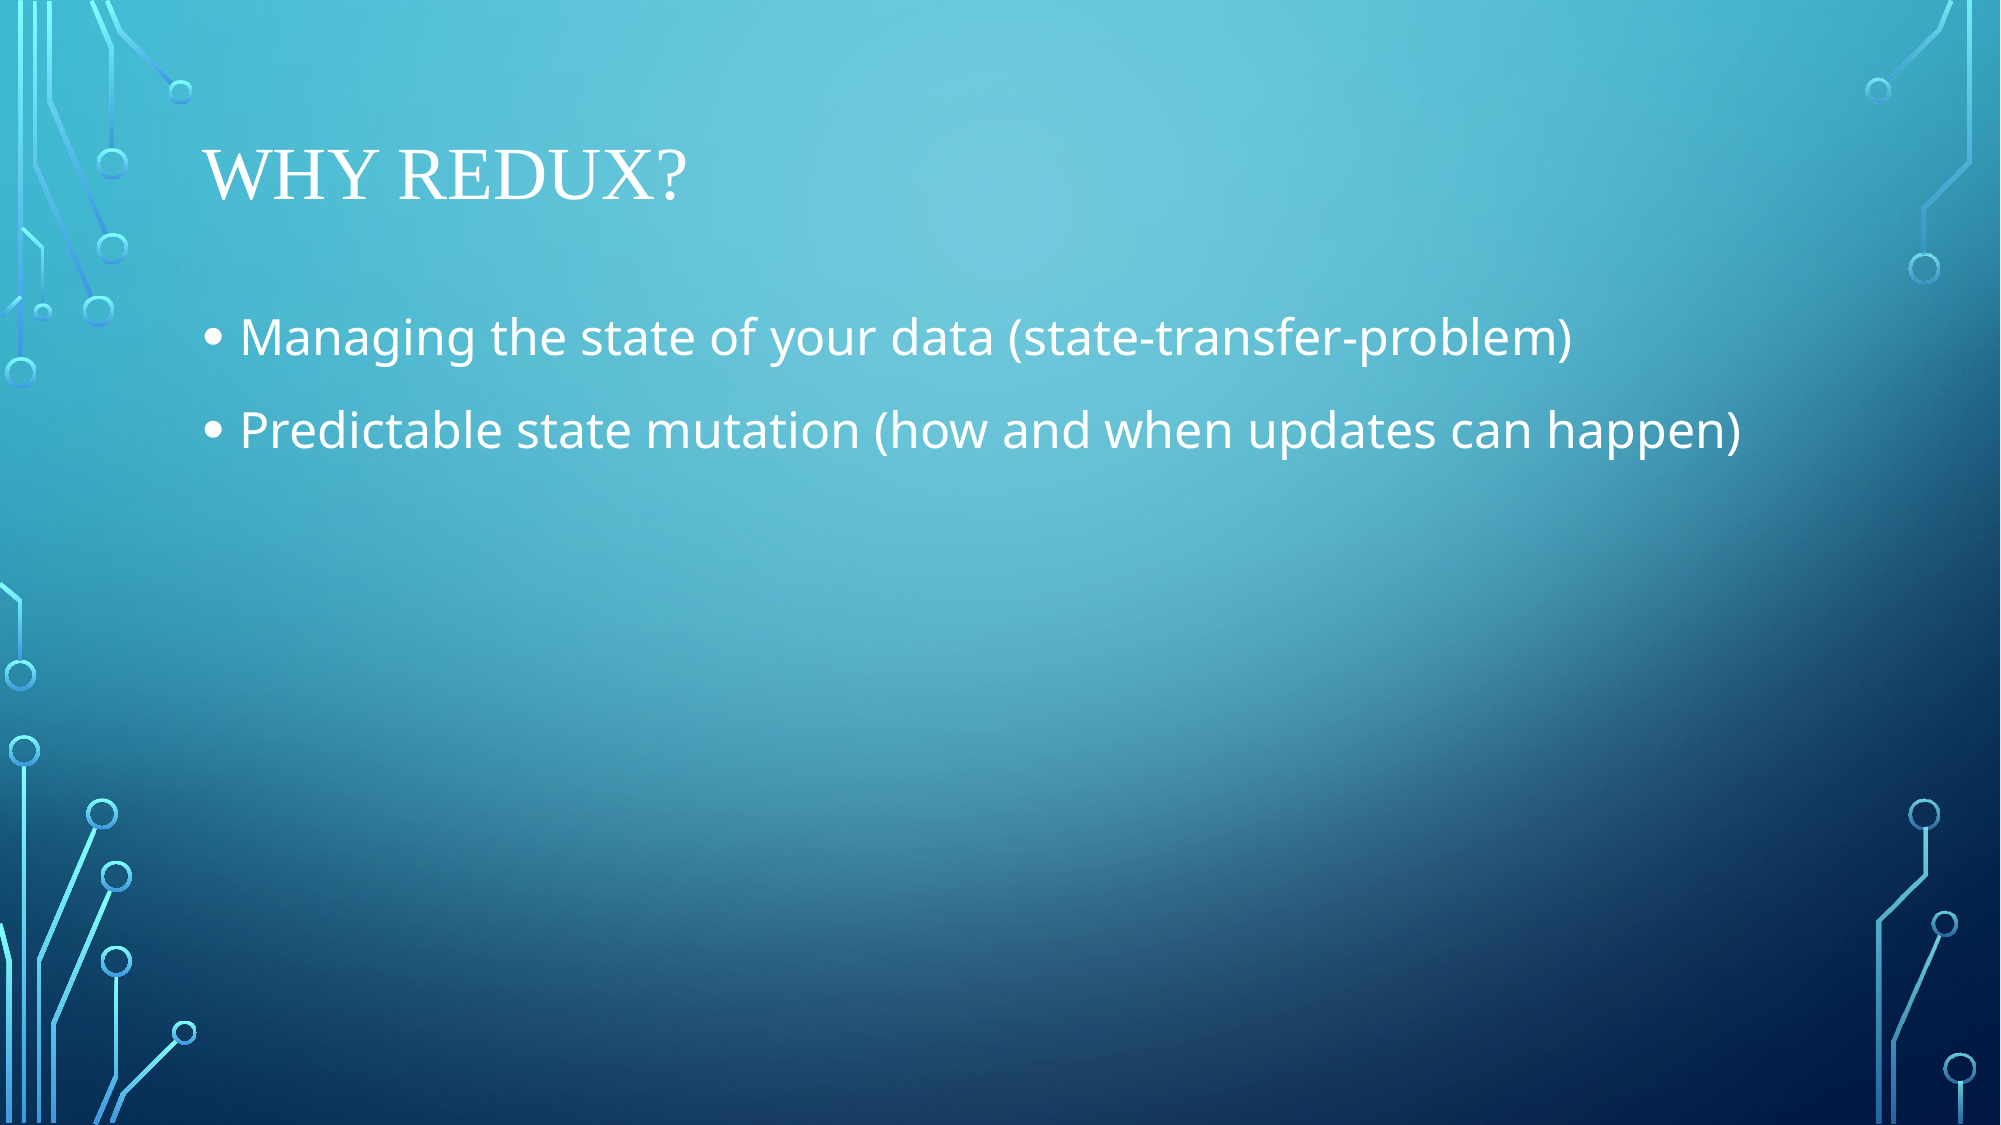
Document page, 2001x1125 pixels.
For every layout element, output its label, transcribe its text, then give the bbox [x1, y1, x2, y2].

list Managing the state of your data (state-transfer-problem) Predictable state mutation (how and when updates can happen) [187, 286, 1813, 950]
title Why Redux? [187, 53, 1813, 286]
